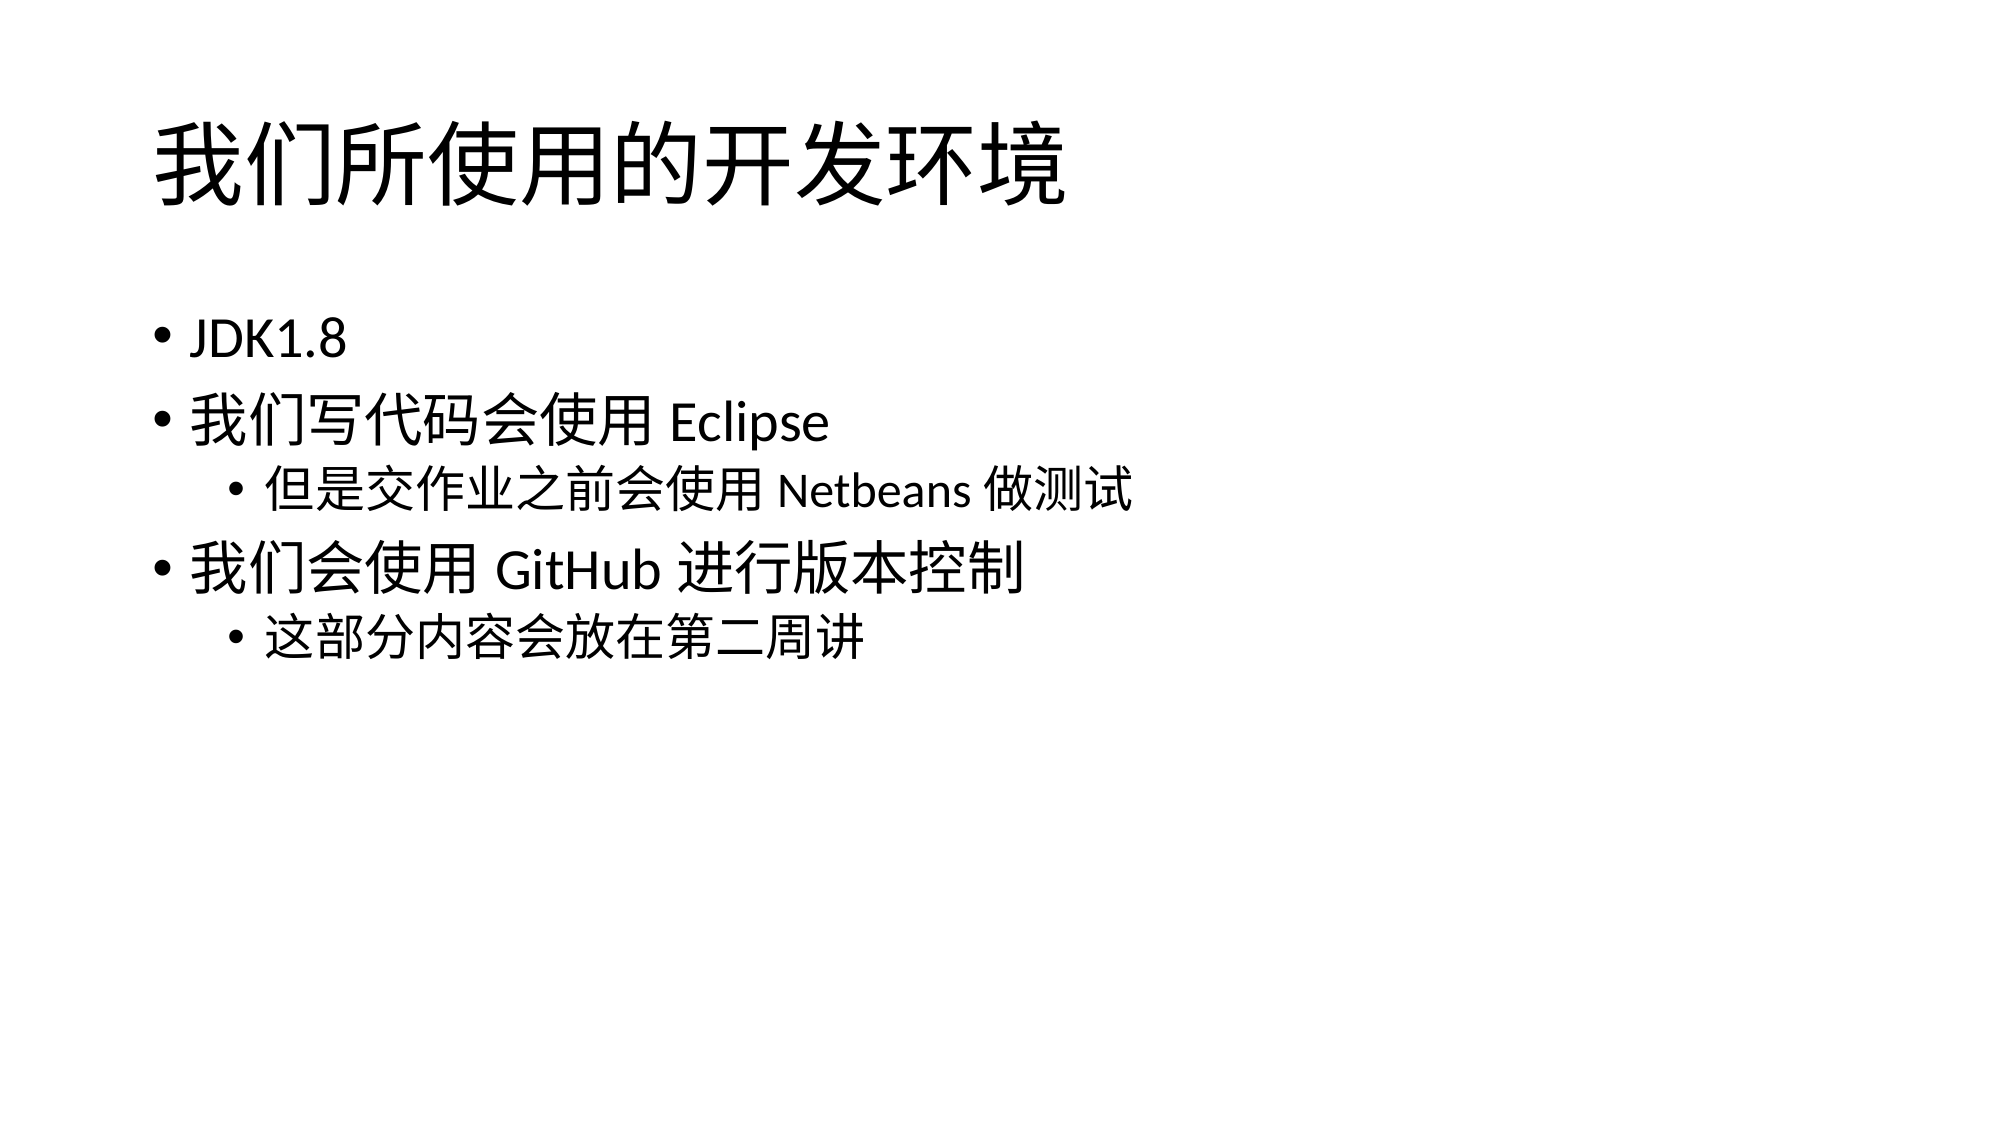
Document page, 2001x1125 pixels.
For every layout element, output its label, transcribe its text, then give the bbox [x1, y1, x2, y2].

list JDK1.8 我们写代码会使用Eclipse 但是交作业之前会使用Netbeans做测试 我们会使用GitHub进行版本控制 这部分内容会放在第二周讲 [137, 299, 1863, 1014]
title 我们所使用的开发环境 [137, 59, 1863, 278]
